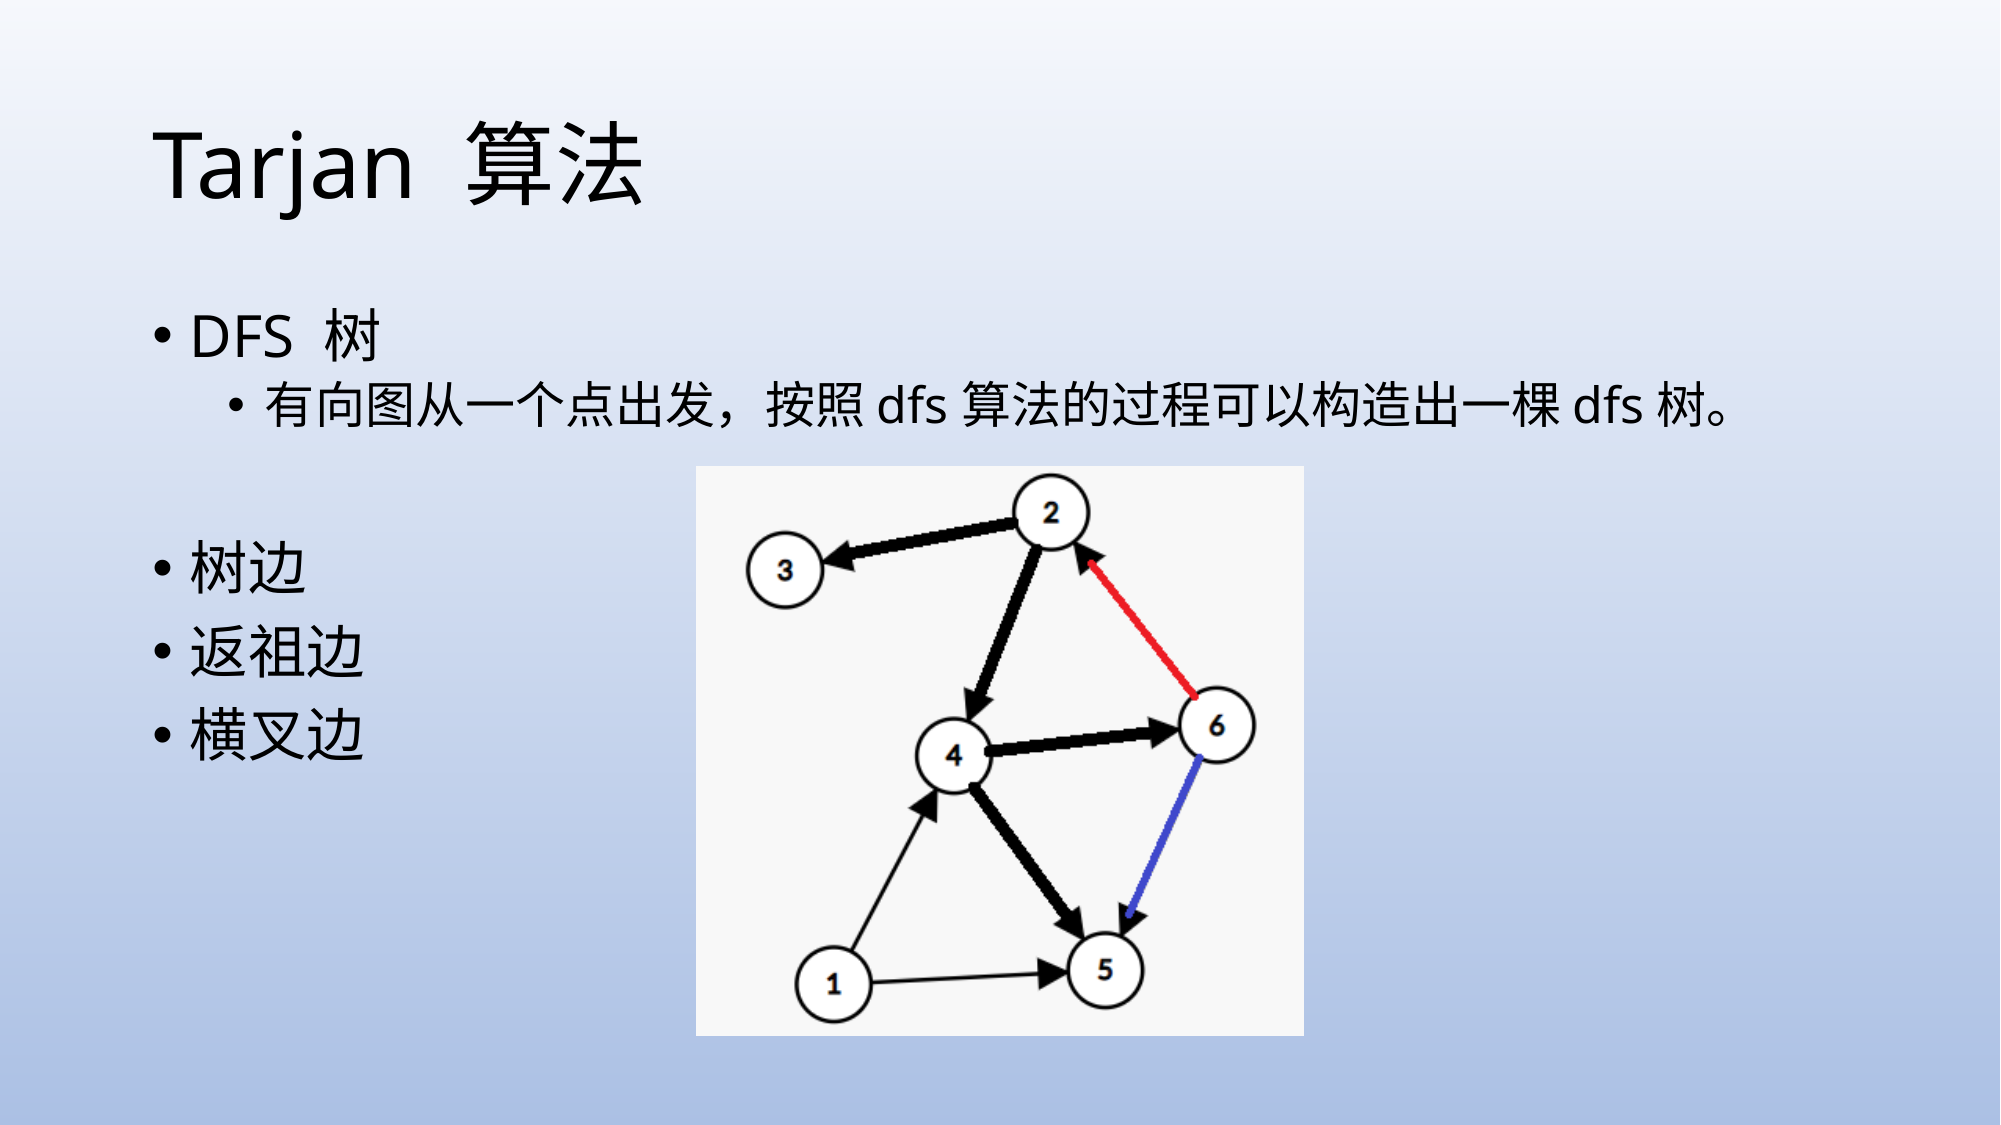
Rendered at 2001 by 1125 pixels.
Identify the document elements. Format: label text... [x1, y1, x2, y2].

title Tarjan 算法 [137, 59, 1863, 278]
picture [696, 466, 1304, 1036]
list DFS 树 有向图从一个点出发，按照dfs算法的过程可以构造出一棵dfs树。 树边 返祖边 横叉边 [137, 299, 1863, 1014]
